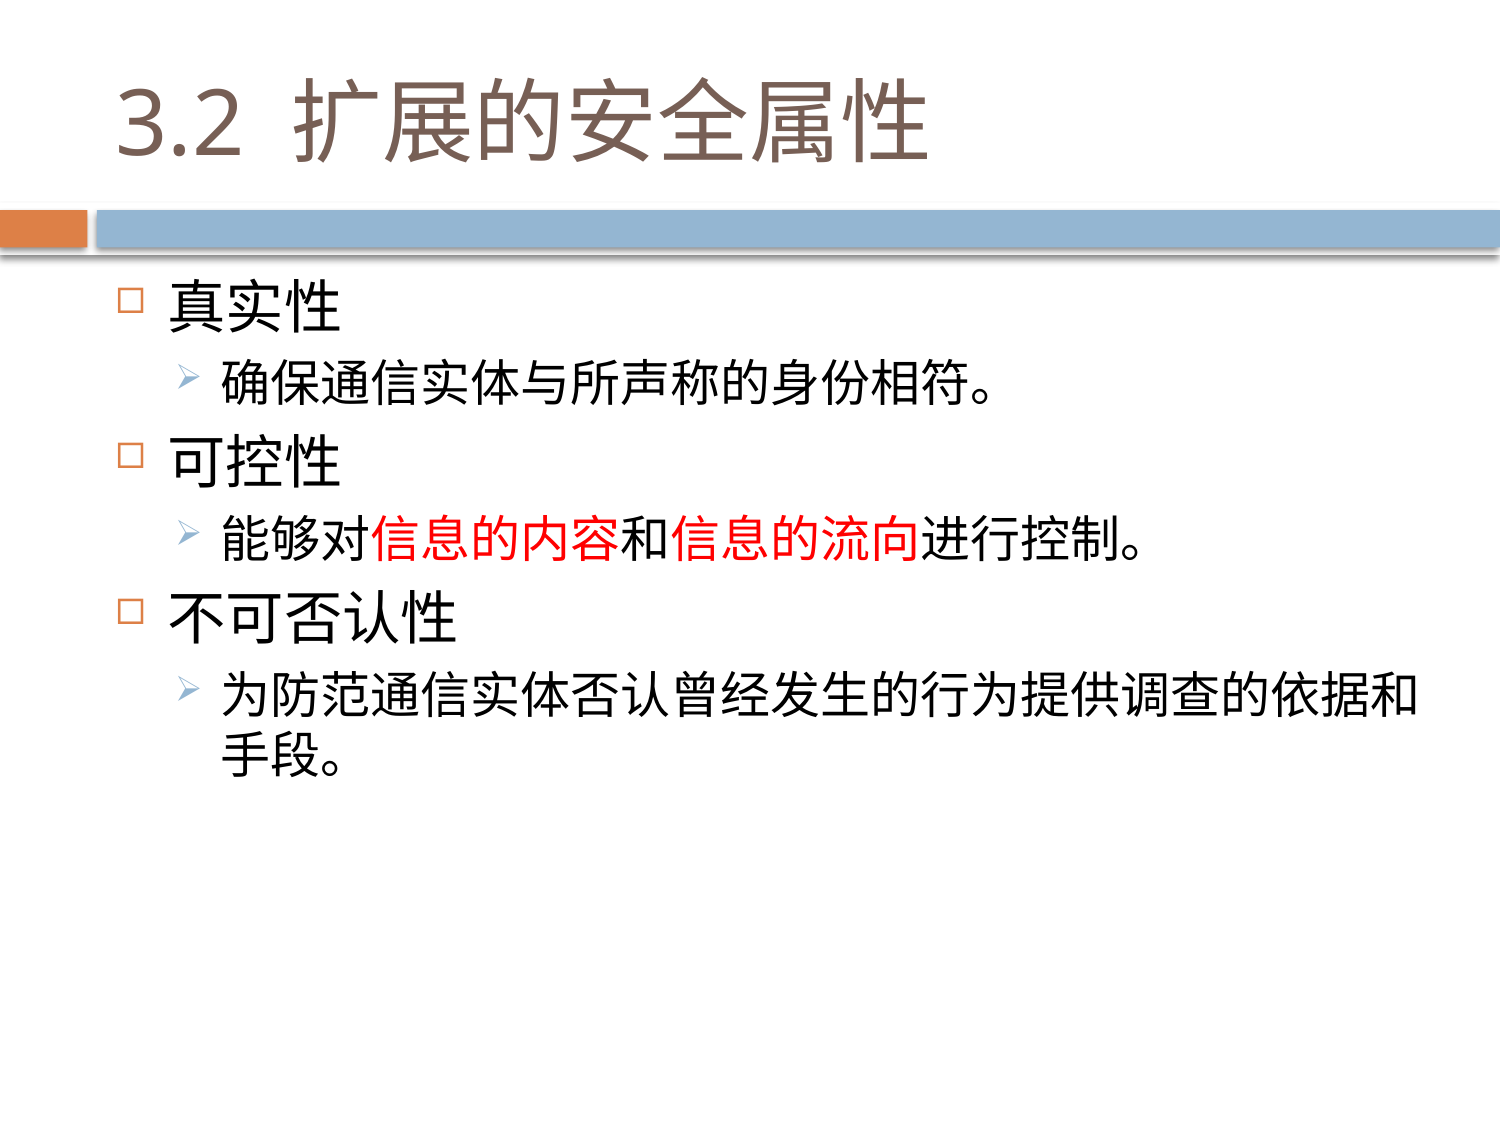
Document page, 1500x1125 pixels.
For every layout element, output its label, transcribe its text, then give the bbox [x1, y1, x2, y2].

title 3.2 扩展的安全属性 [100, 37, 1438, 200]
list 真实性 确保通信实体与所声称的身份相符。 可控性 能够对信息的内容和信息的流向进行控制。 不可否认性 为防范通信实体否认曾经发生的行为提供调查的依据和手段。 [100, 262, 1438, 1000]
